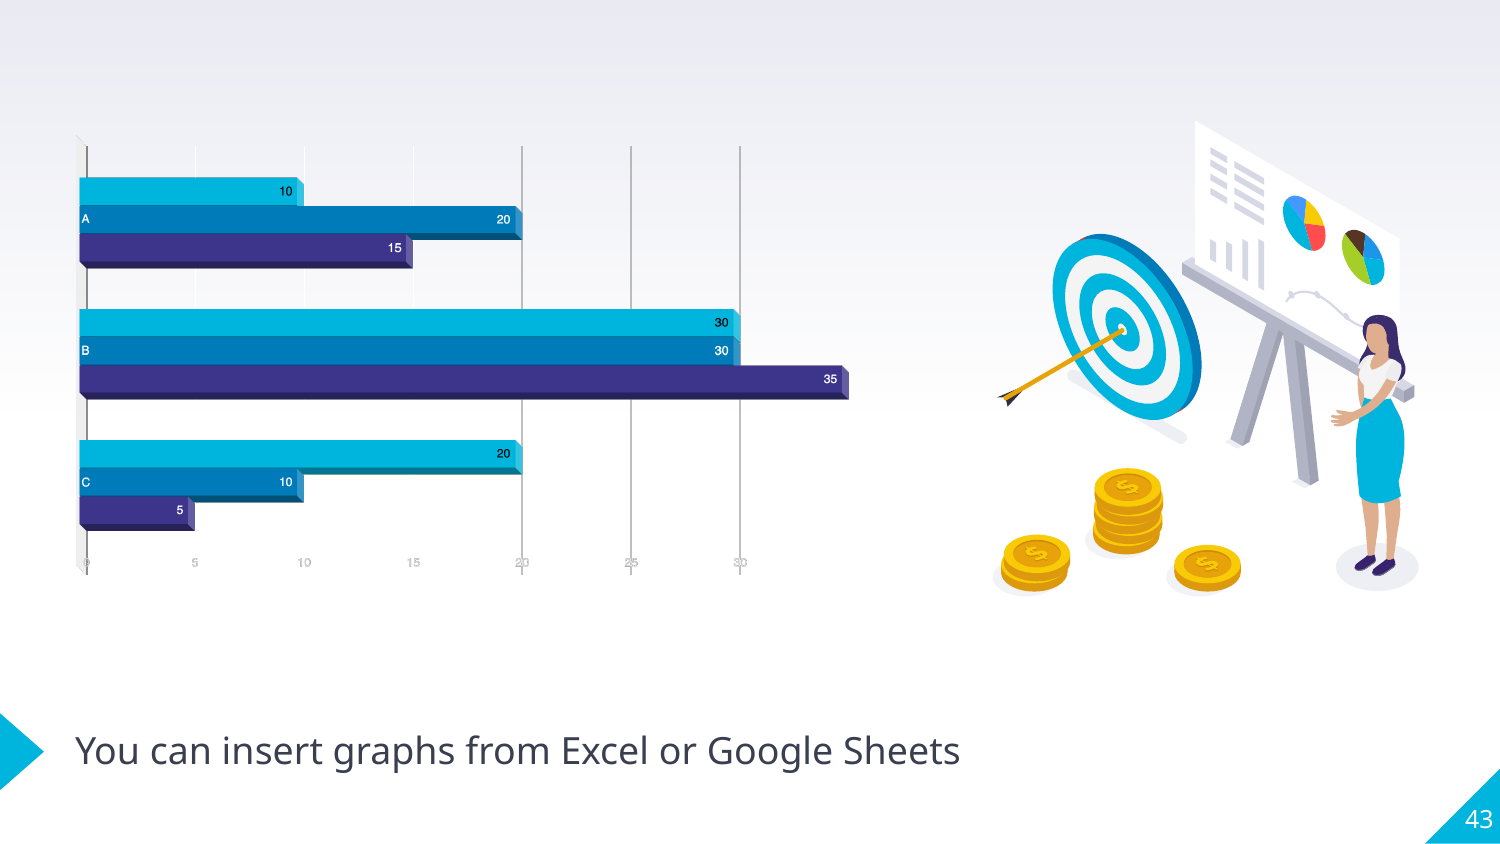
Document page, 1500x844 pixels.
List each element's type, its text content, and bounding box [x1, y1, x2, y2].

list You can insert graphs from Excel or Google Sheets [75, 722, 1425, 808]
picture [74, 133, 849, 575]
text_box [992, 120, 1419, 597]
slide_number 43 [1418, 760, 1494, 838]
